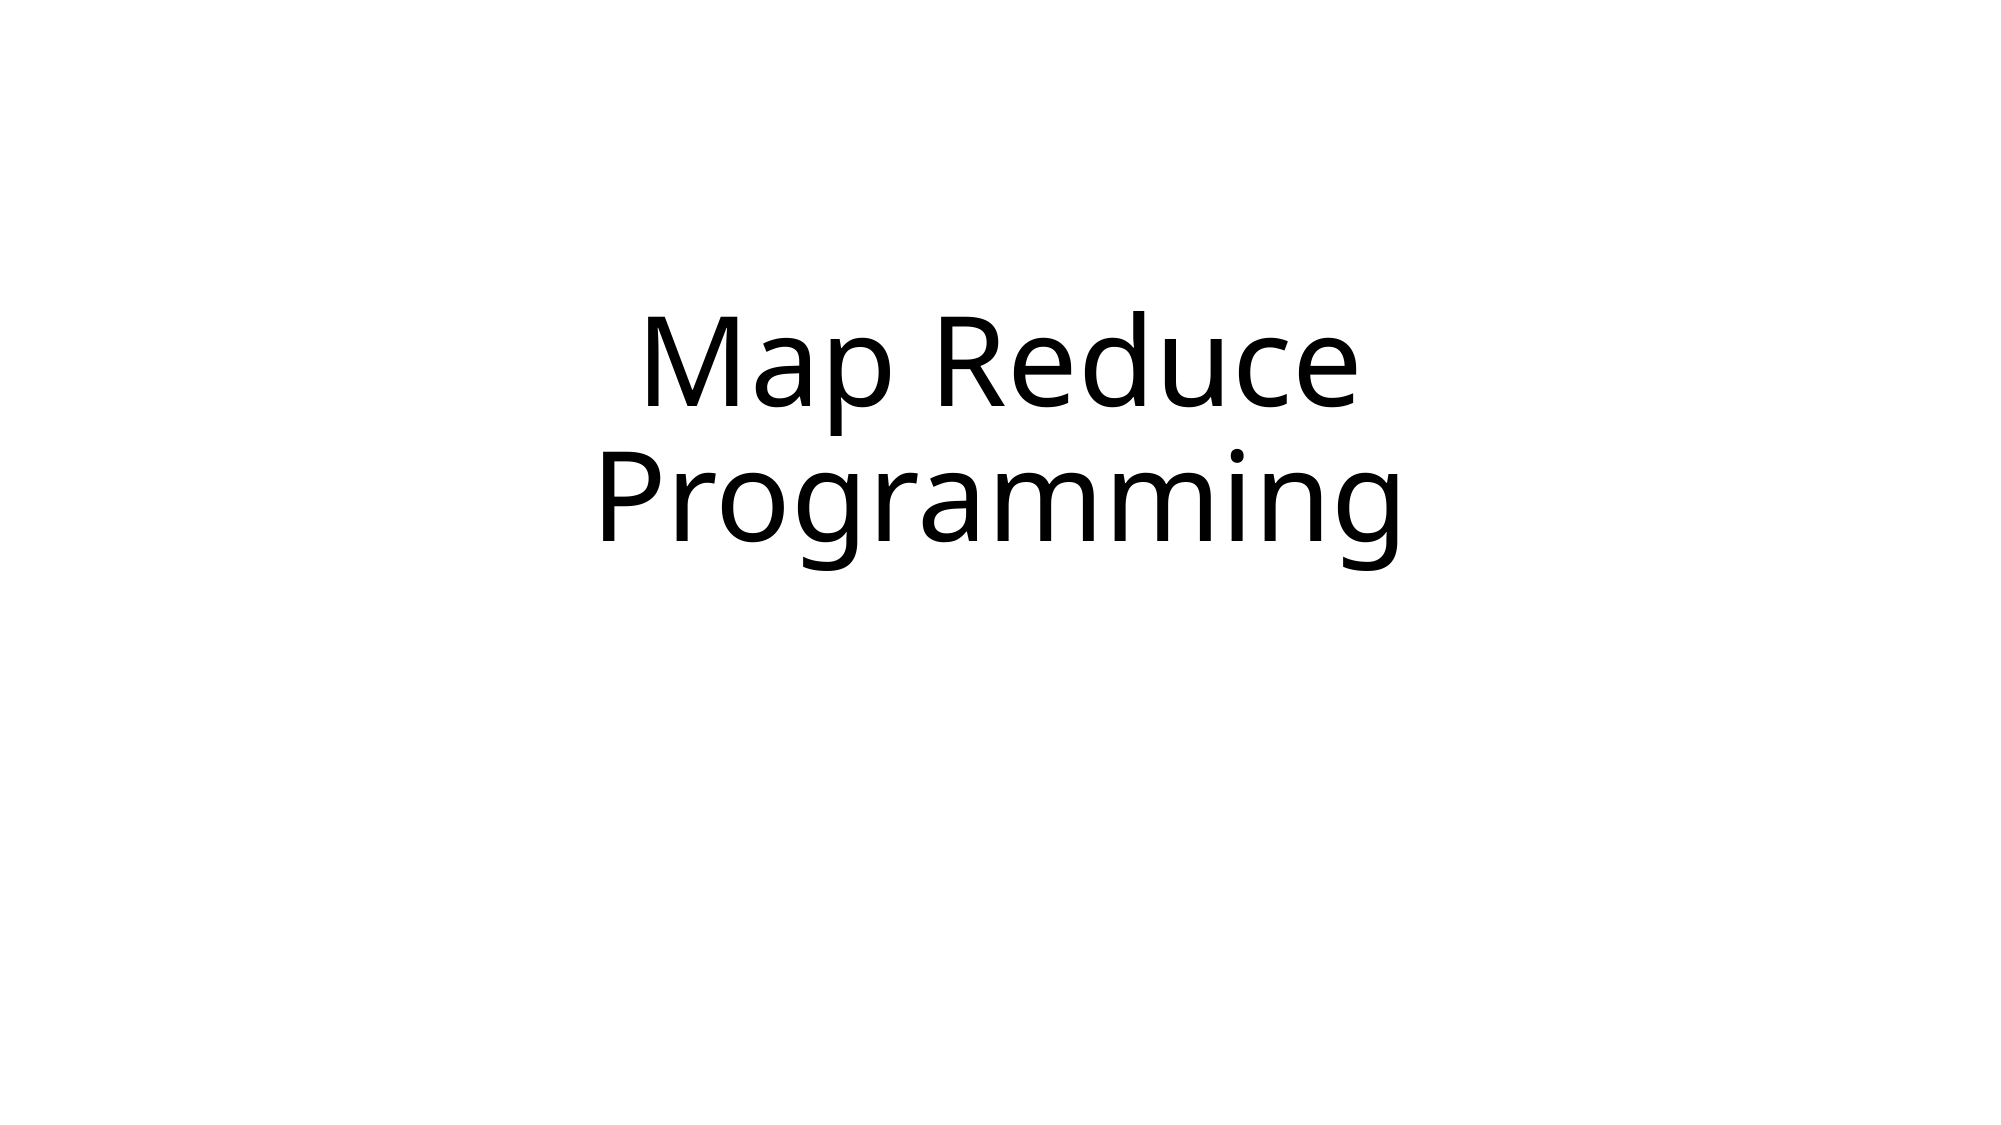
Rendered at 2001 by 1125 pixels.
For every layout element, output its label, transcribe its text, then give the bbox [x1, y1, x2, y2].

title Map Reduce Programming [249, 184, 1750, 576]
